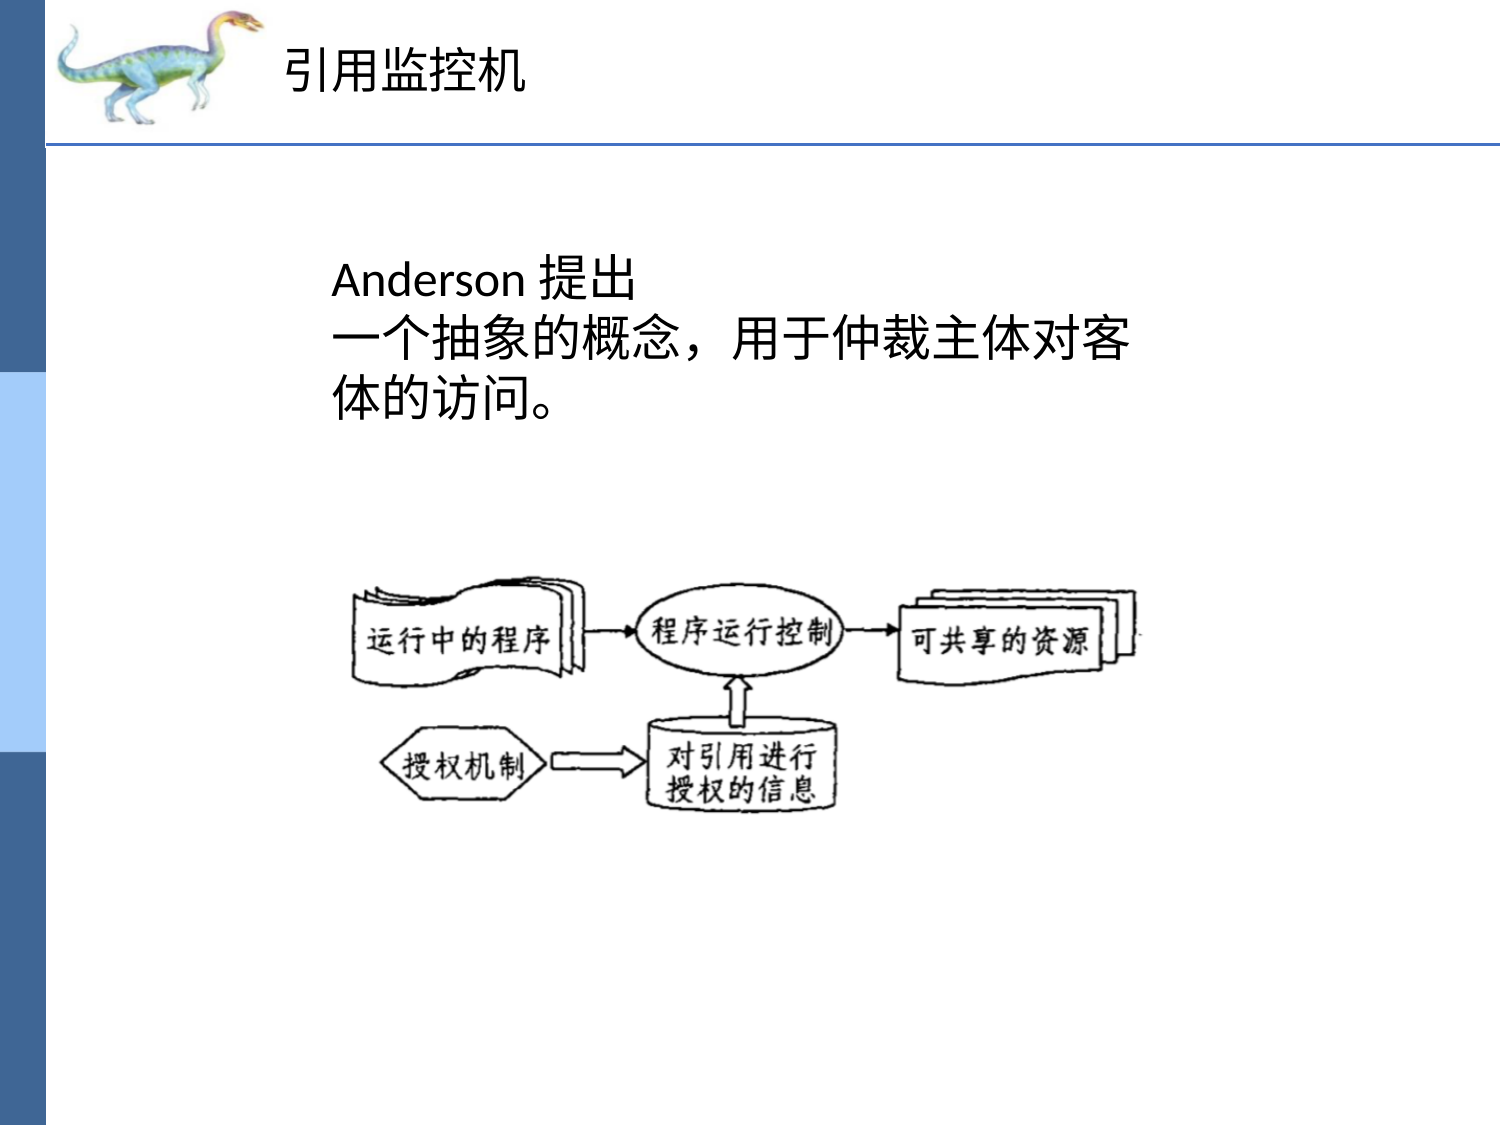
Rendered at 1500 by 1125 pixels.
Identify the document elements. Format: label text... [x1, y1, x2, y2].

picture [0, 0, 273, 1125]
text_box Anderson提出 一个抽象的概念，用于仲裁主体对客体的访问。 [316, 238, 1158, 434]
list 引用监控机 [267, 38, 545, 111]
picture [316, 562, 1184, 832]
